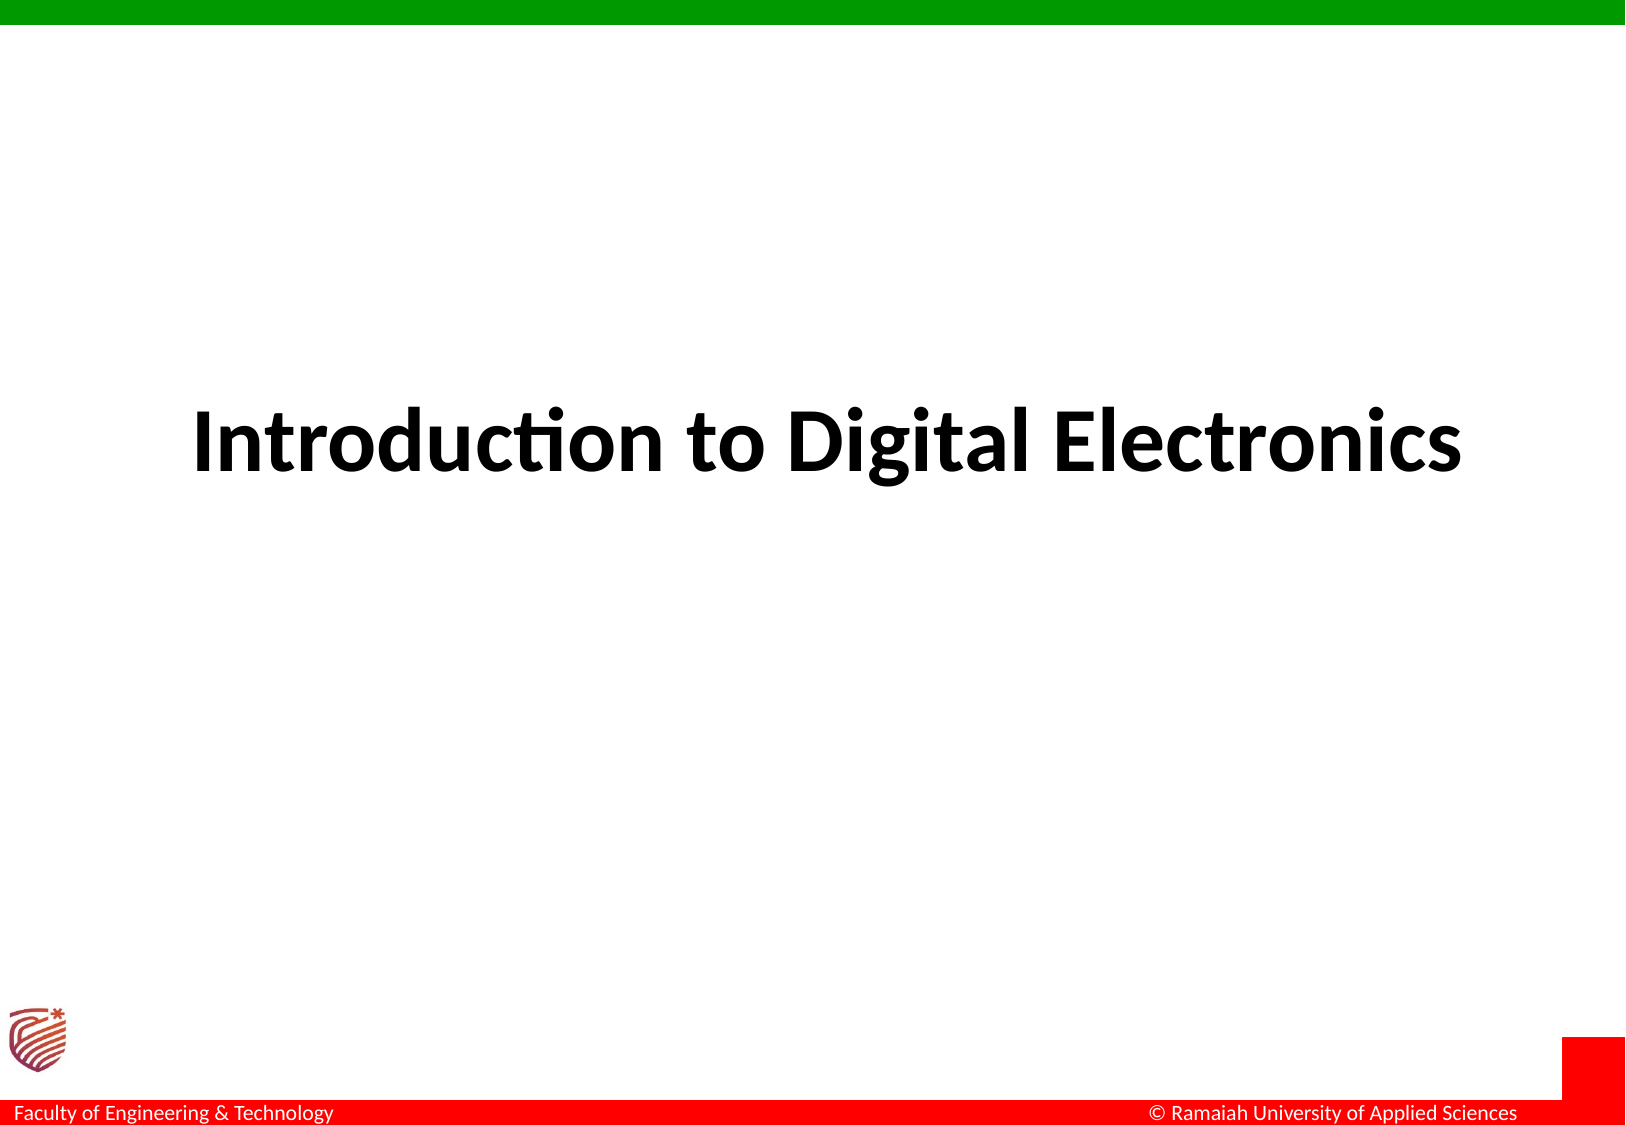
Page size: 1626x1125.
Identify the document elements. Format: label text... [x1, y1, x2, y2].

picture [1, 993, 77, 1077]
text_box Introduction to Digital Electronics [137, 262, 1519, 504]
